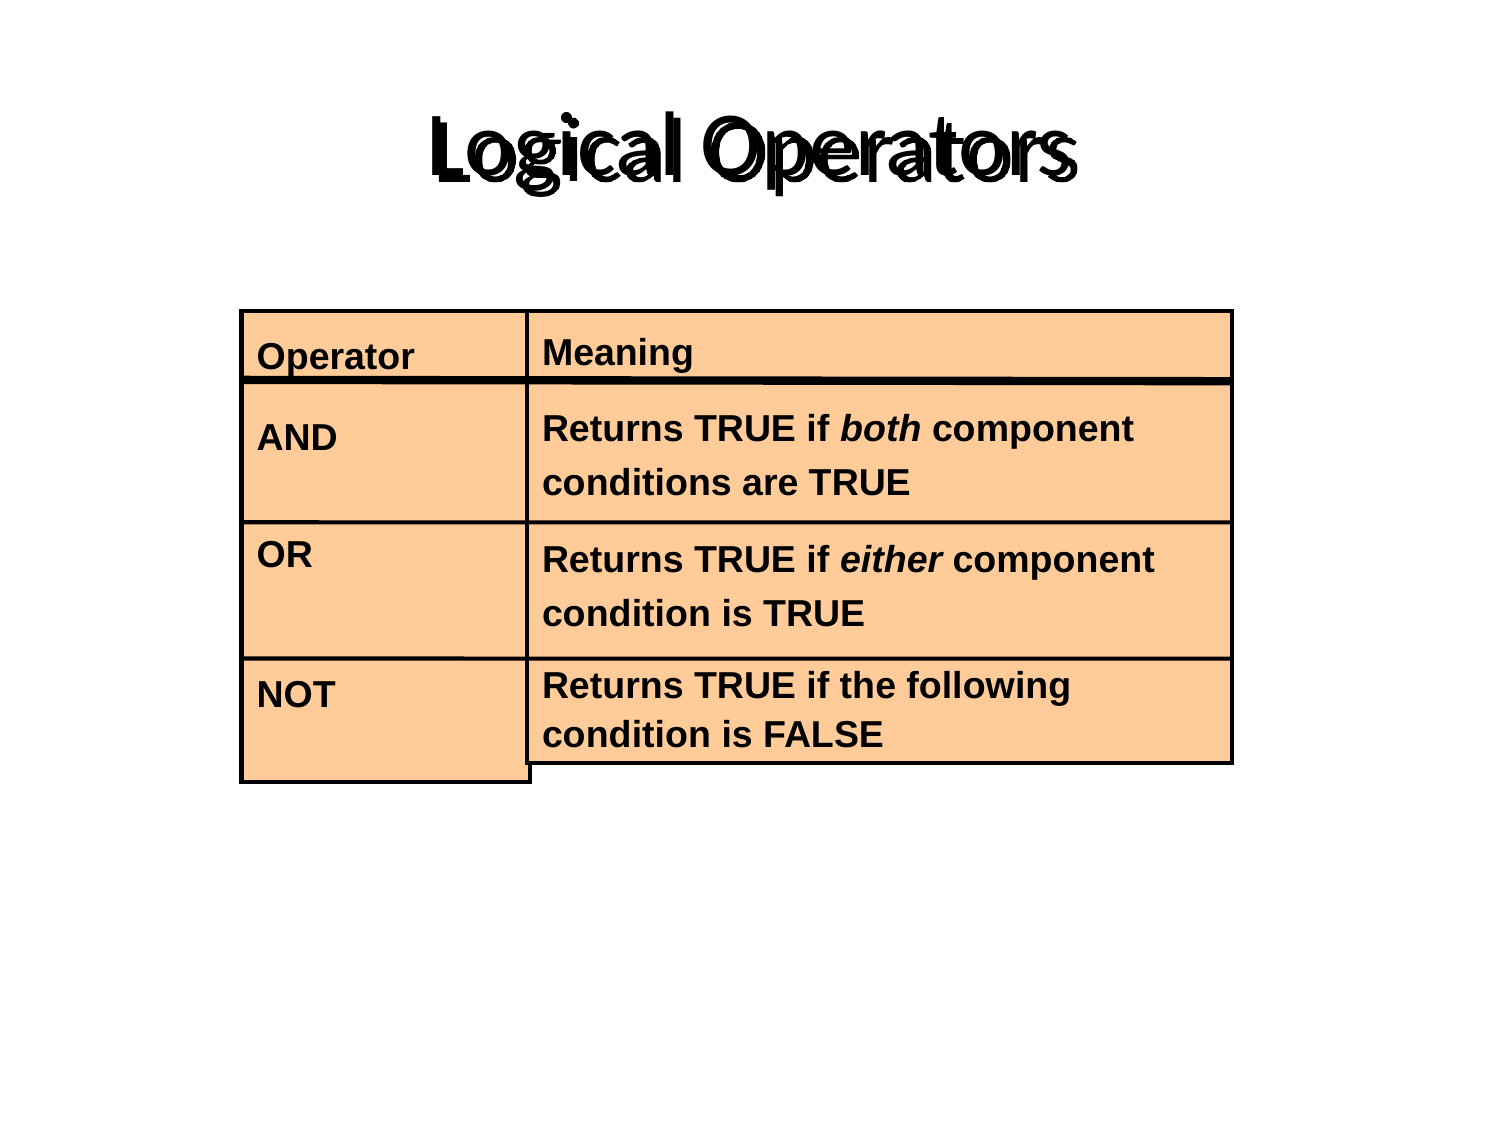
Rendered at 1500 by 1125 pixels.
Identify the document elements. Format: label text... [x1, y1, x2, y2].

title Logical Operators [75, 45, 1425, 233]
text_box Operator AND OR NOT [241, 659, 531, 783]
text_box Meaning Returns TRUE if both component conditions are TRUE Returns TRUE if either component condition is TRUE Returns TRUE if the following condition is FALSE [527, 311, 1233, 658]
text_box Meaning Returns TRUE if both component conditions are TRUE Returns TRUE if either component condition is TRUE Returns TRUE if the following condition is FALSE [527, 659, 1233, 763]
text_box Operator AND OR NOT [241, 523, 527, 658]
text_box Operator AND OR NOT [241, 311, 527, 522]
